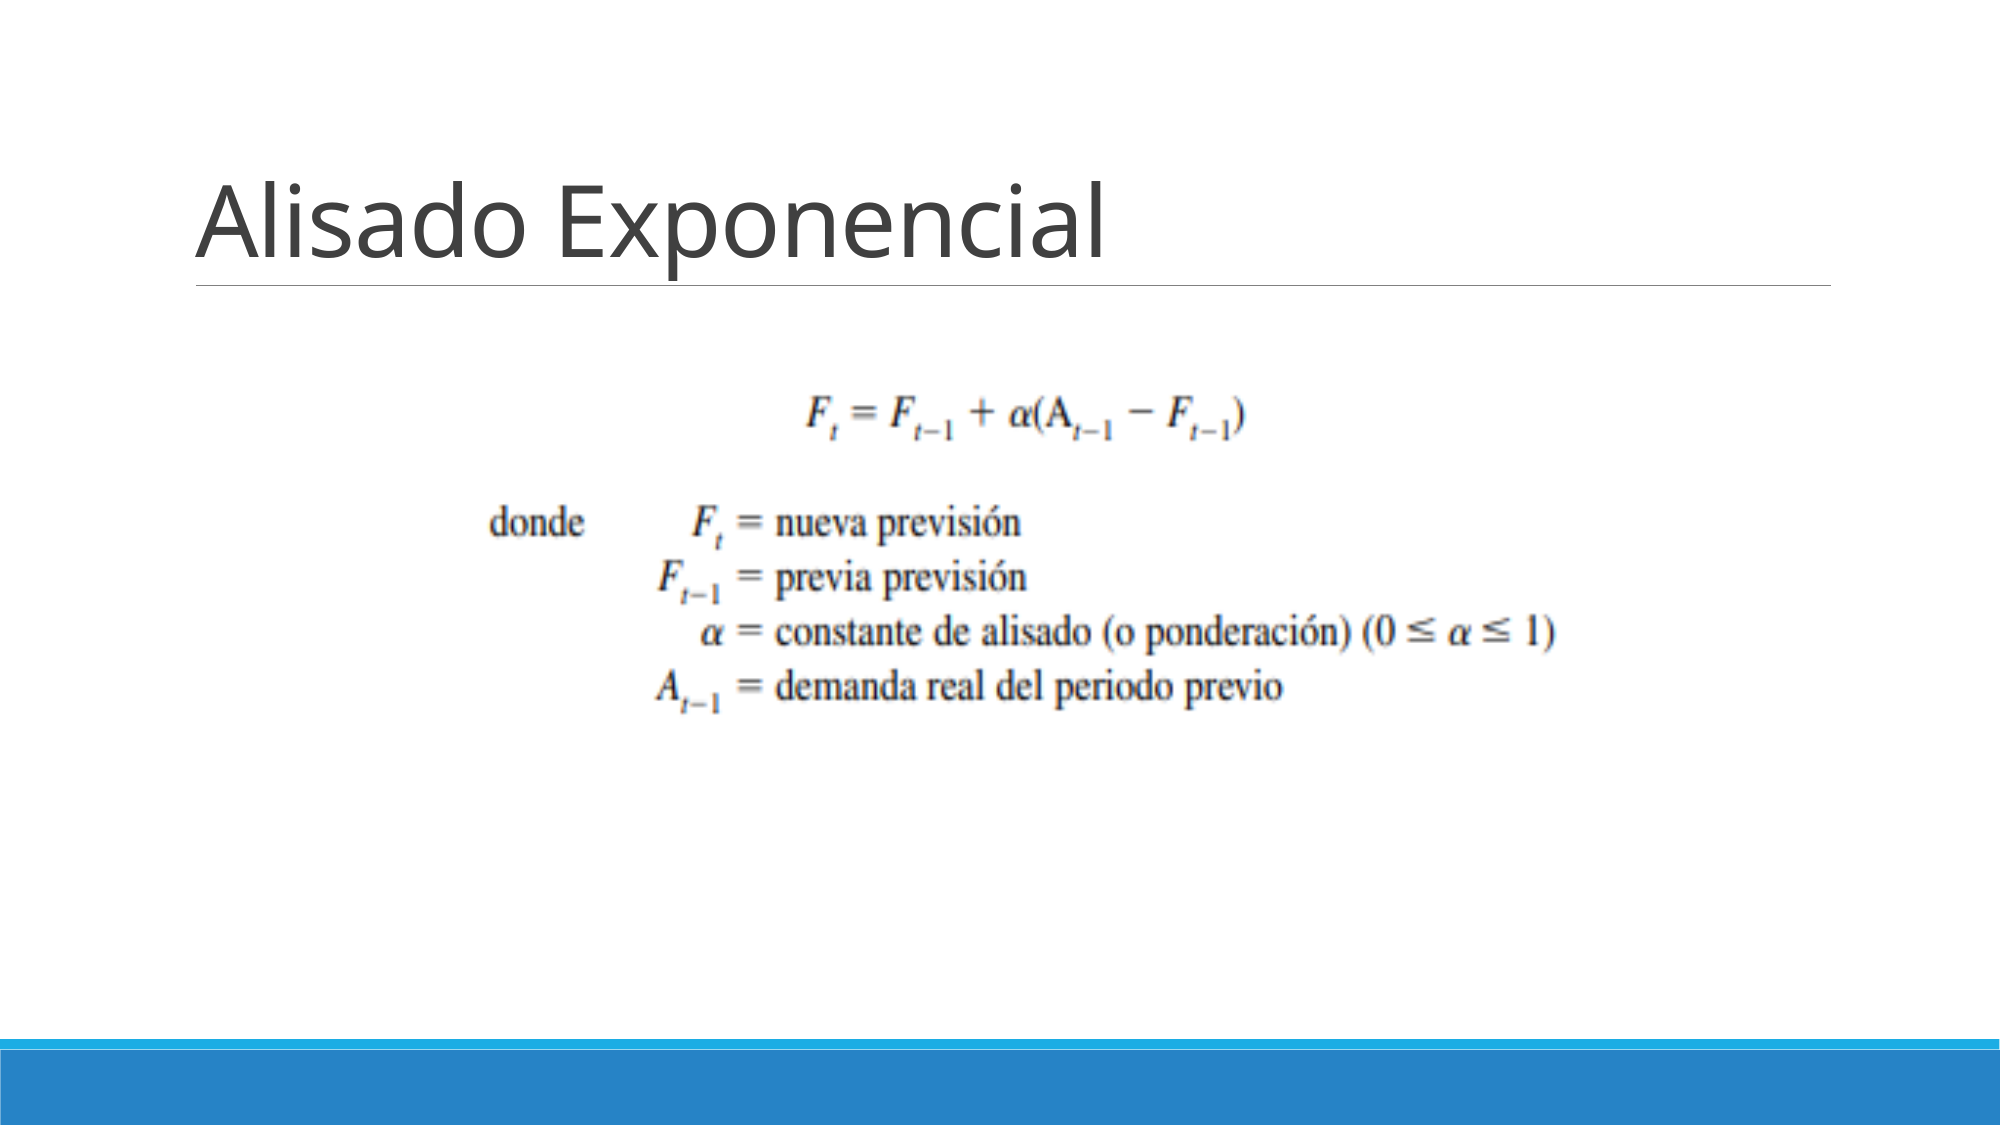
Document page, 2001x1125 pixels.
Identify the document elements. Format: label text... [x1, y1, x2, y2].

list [366, 384, 1616, 749]
title Alisado Exponencial [180, 47, 1830, 285]
